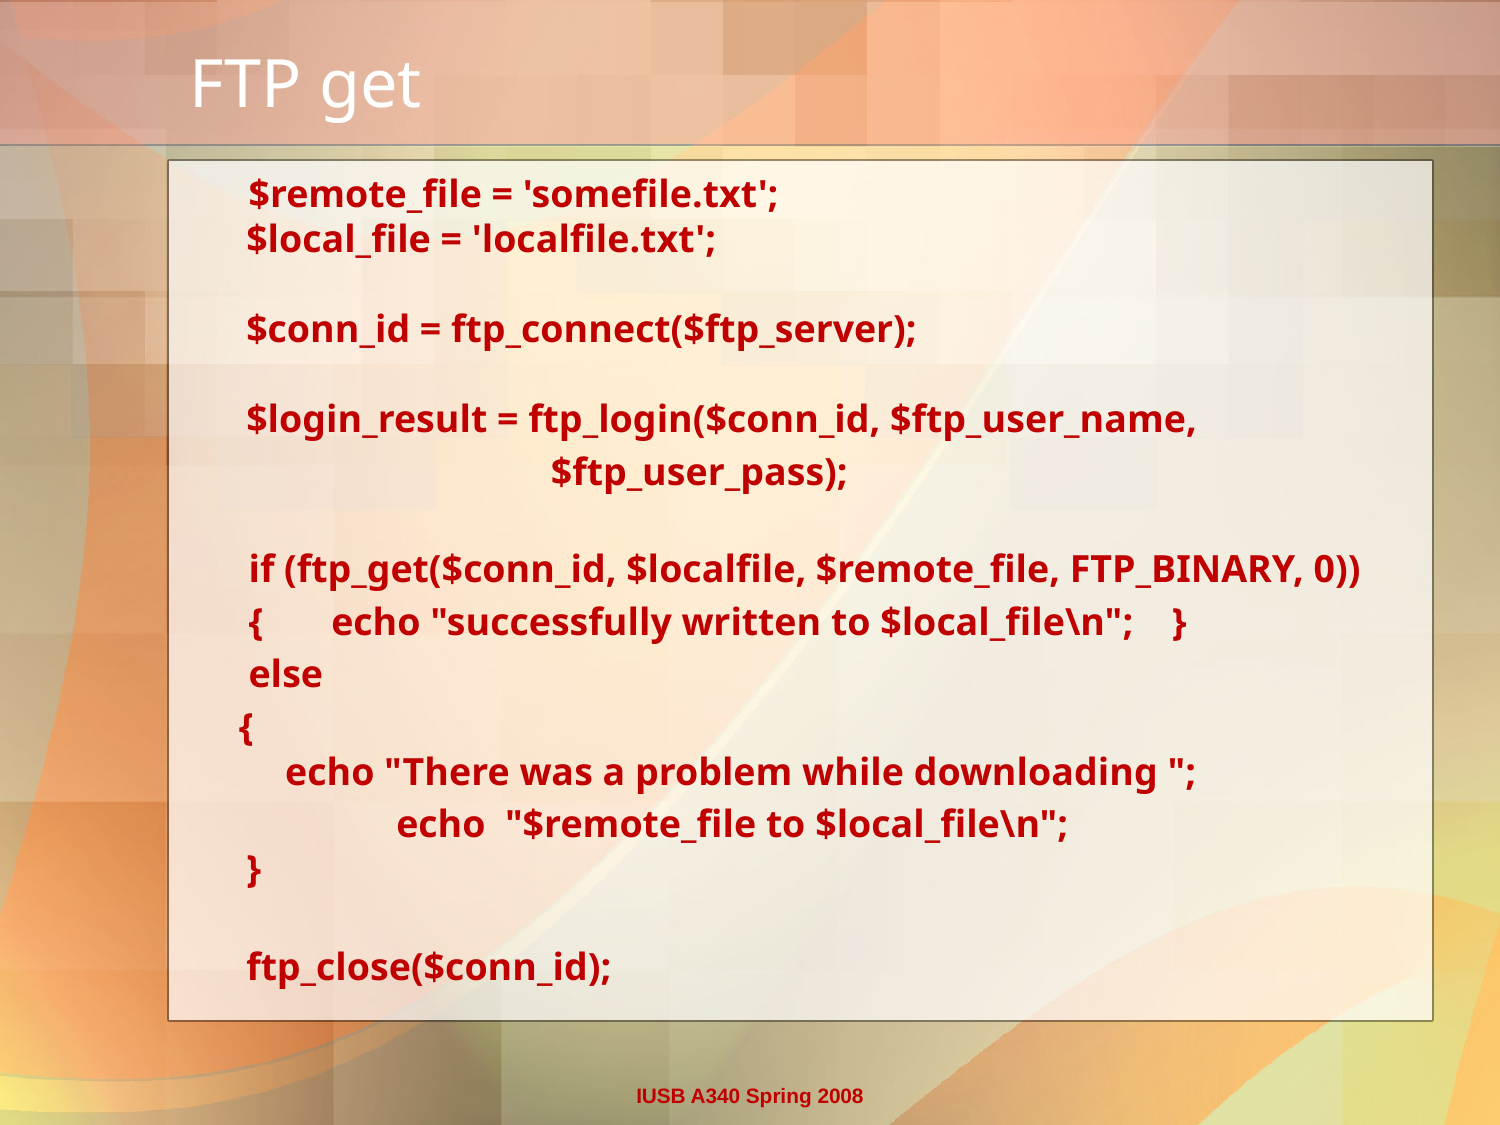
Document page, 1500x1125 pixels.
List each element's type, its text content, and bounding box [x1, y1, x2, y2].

list $remote_file = 'somefile.txt'; $local_file = 'localfile.txt'; $conn_id = ftp_connect($ftp_server); $login_result = ftp_login($conn_id, $ftp_user_name, $ftp_user_pass); if (ftp_get($conn_id, $localfile, $remote_file, FTP_BINARY, 0)) { echo "successfully written to $local_file\n"; } else { echo "There was a problem while downloading "; echo "$remote_file to $local_file\n"; } ftp_close($conn_id); [174, 162, 1438, 1026]
footer IUSB A340 Spring 2008 [512, 1074, 988, 1103]
title FTP get [174, 24, 1351, 138]
picture [0, 0, 1500, 1125]
